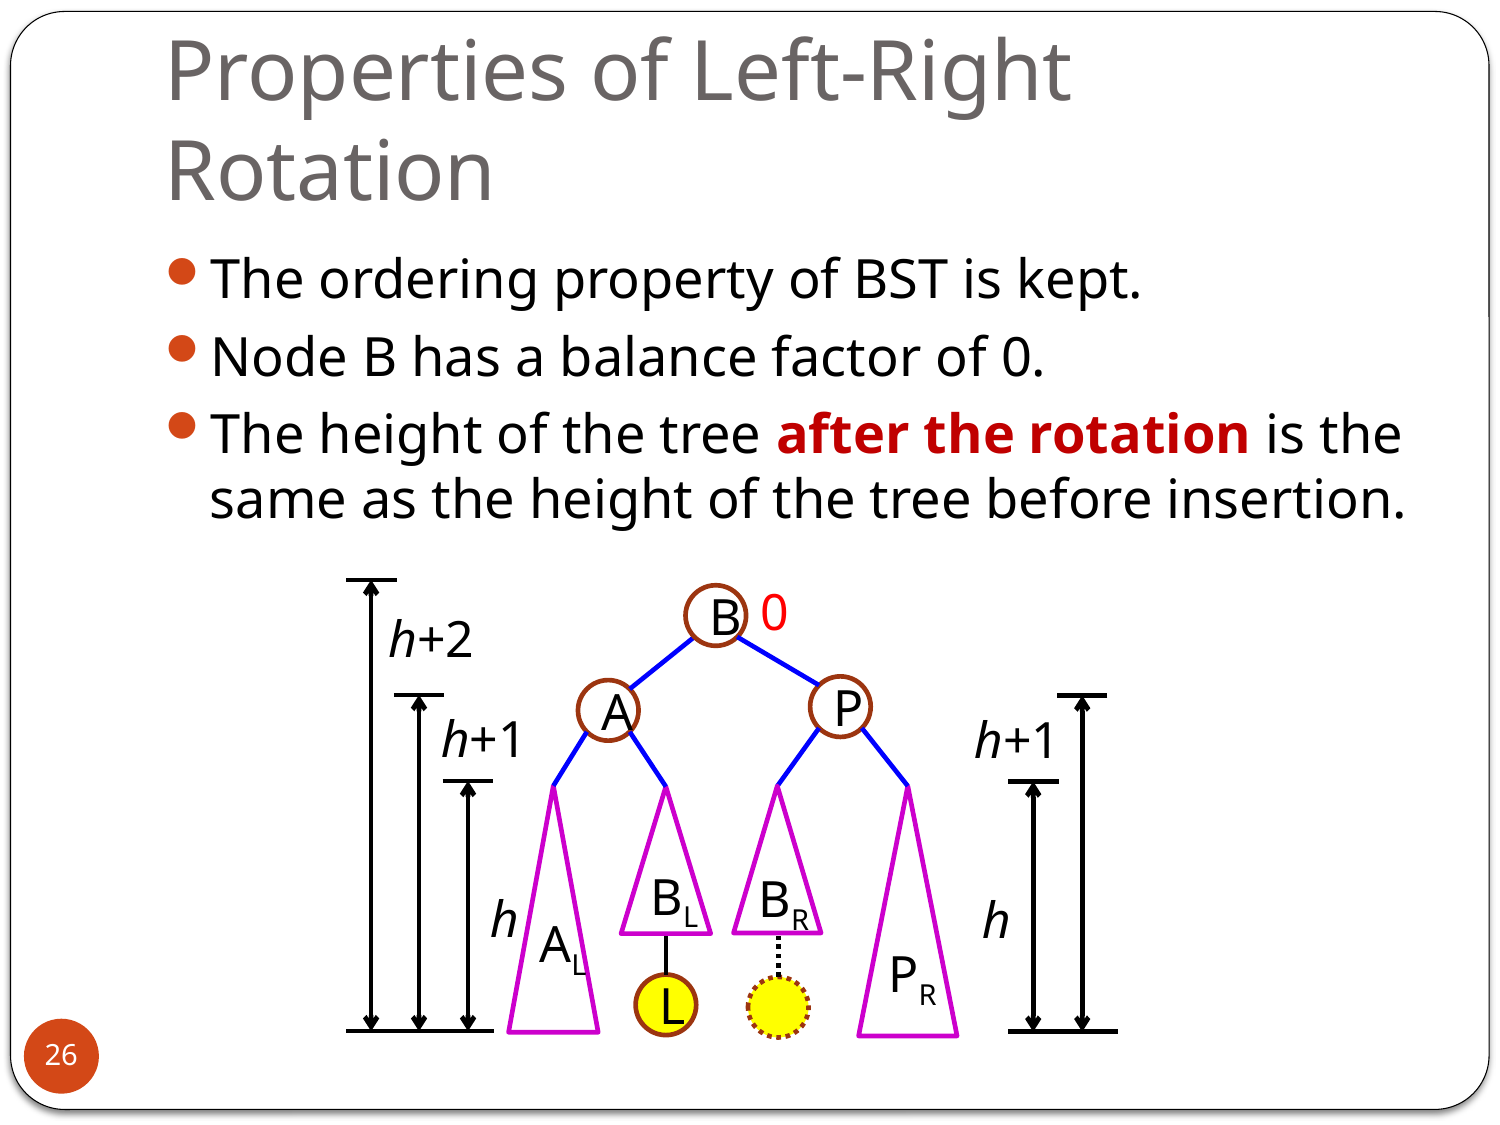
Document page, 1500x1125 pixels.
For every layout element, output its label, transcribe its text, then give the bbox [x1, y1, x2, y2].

slide_number 26 [23, 1018, 99, 1094]
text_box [345, 572, 1118, 1038]
title Properties of Left-Right Rotation [150, 45, 1425, 233]
list The ordering property of BST is kept. Node B has a balance factor of 0. The height of the tree after the rotation is the same as the height of the tree before insertion. [150, 237, 1425, 988]
